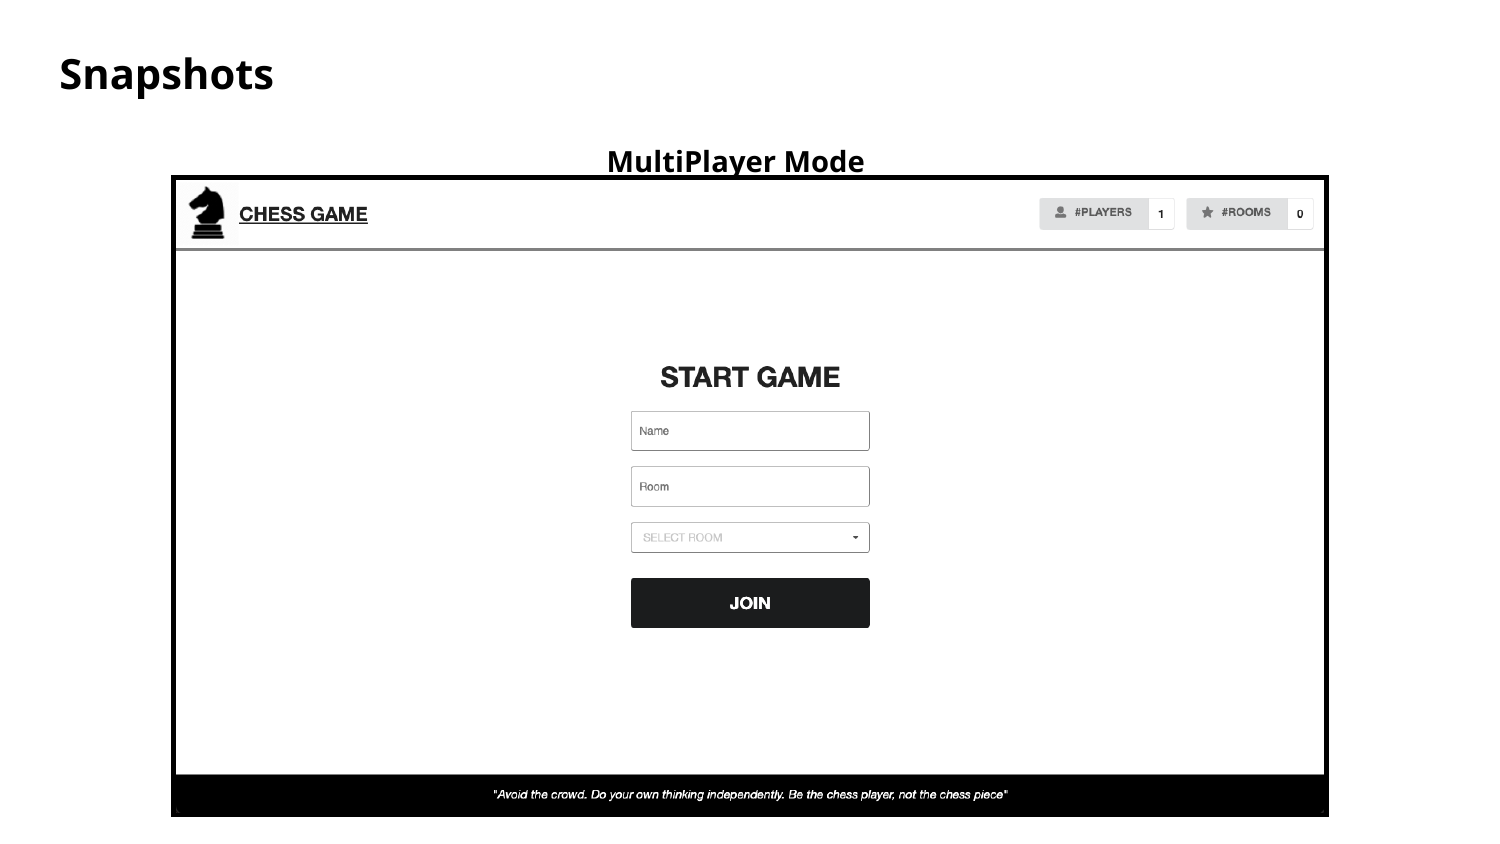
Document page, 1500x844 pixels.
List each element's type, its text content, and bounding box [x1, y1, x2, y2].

text_box Snapshots [44, 32, 1456, 113]
text_box MultiPlayer Mode [59, 113, 1441, 180]
picture [175, 179, 1325, 814]
